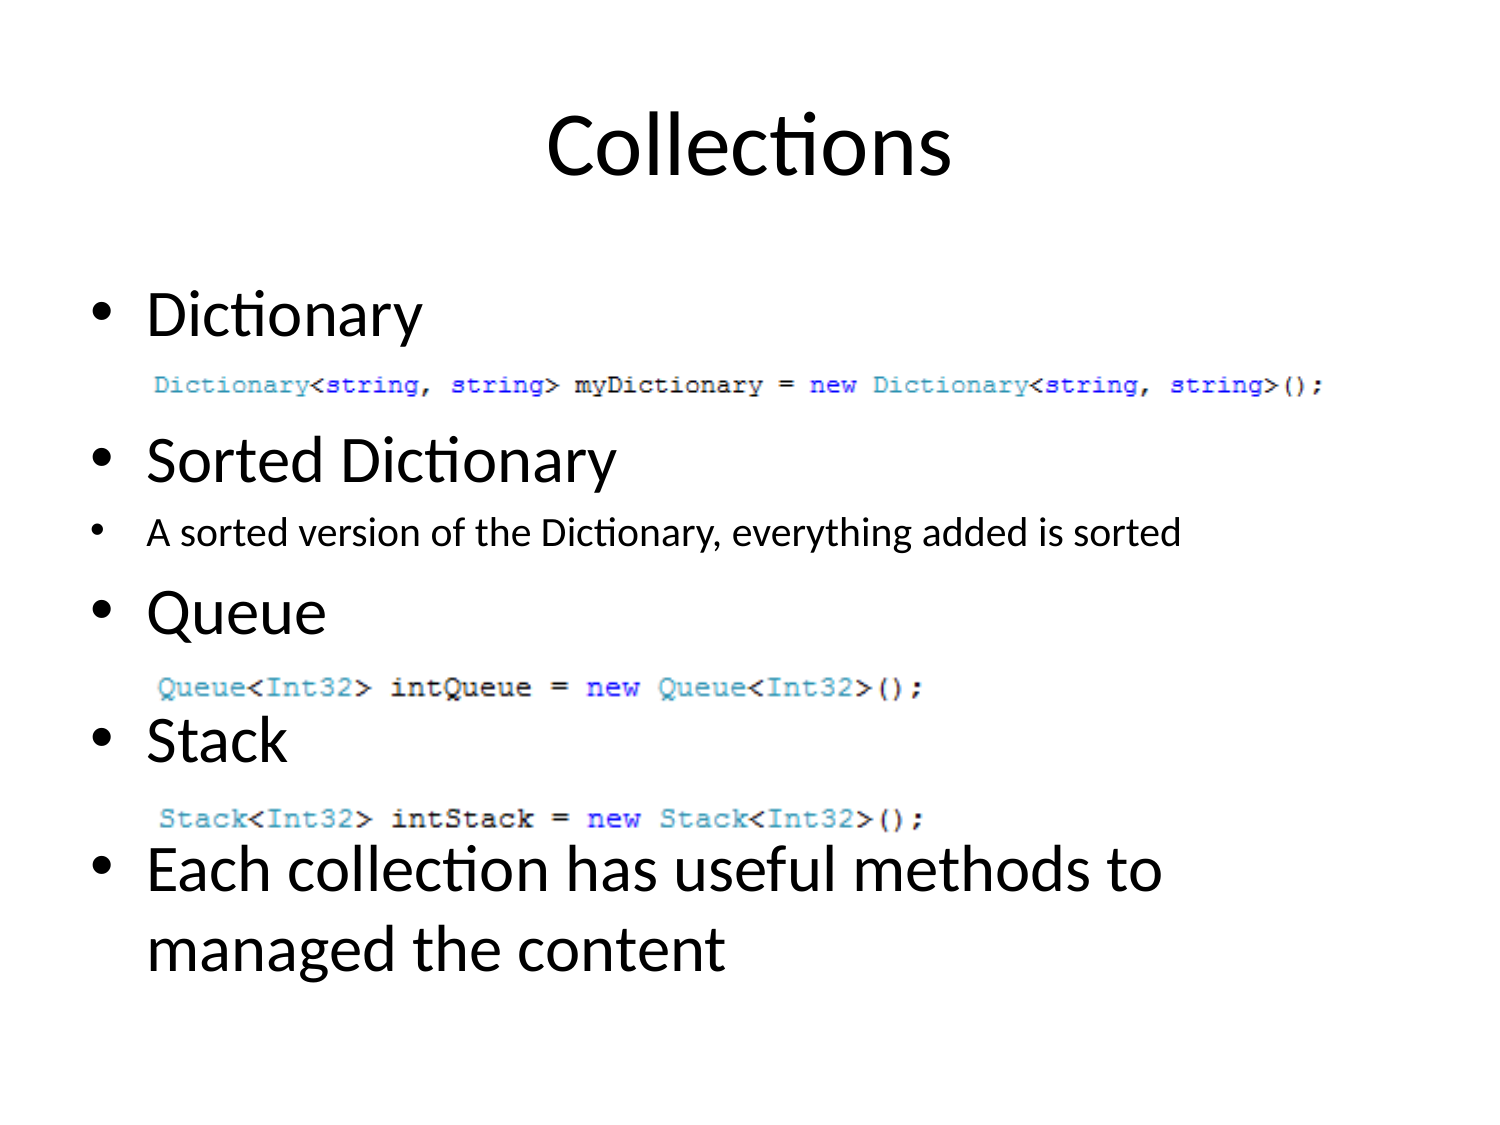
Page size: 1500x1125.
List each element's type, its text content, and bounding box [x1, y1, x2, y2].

picture [140, 667, 940, 716]
title Collections [75, 45, 1425, 233]
picture [152, 796, 932, 844]
list Dictionary Sorted Dictionary A sorted version of the Dictionary, everything added is sorted Queue Stack Each collection has useful methods to managed the content [75, 262, 1425, 1055]
picture [140, 362, 1335, 411]
